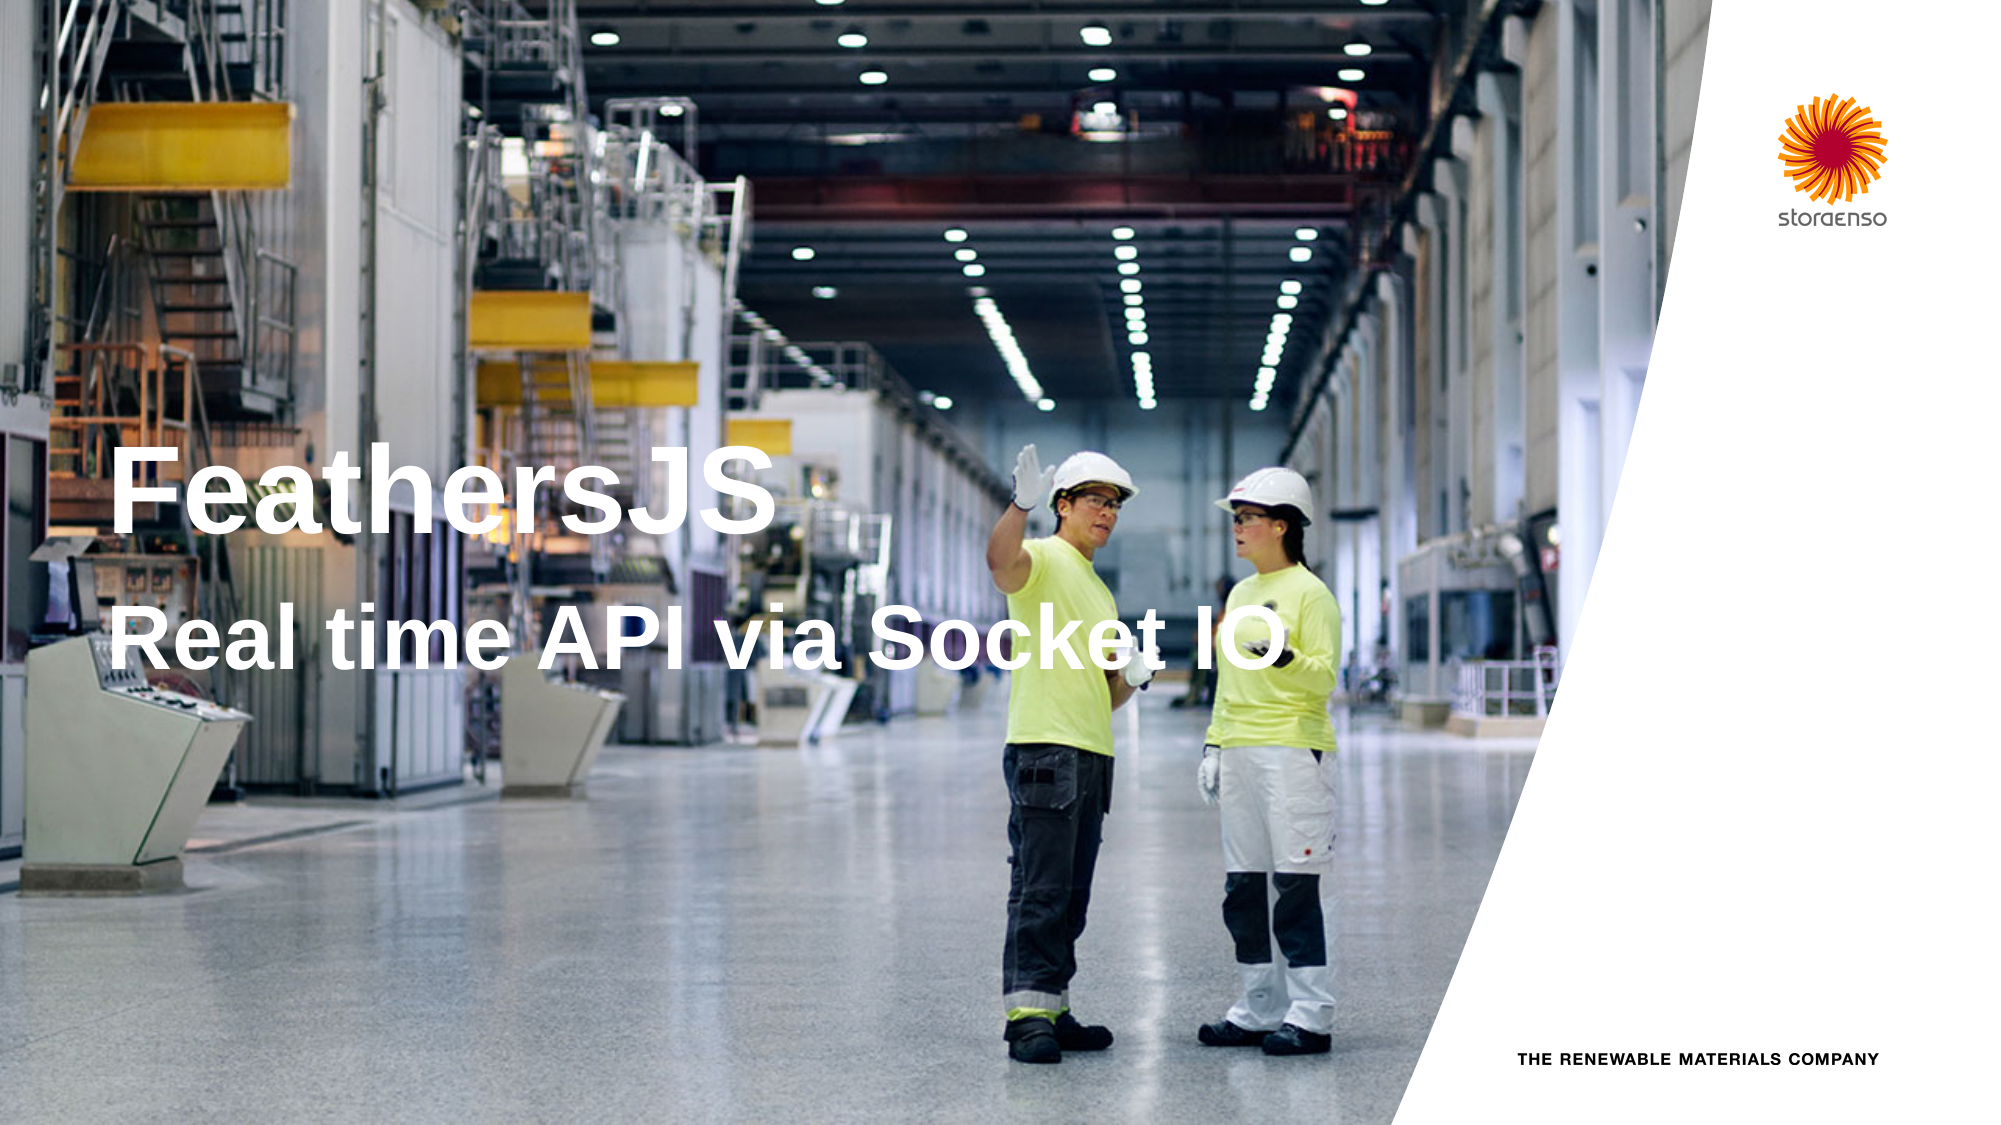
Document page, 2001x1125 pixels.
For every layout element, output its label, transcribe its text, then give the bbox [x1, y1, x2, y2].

picture [0, 0, 1713, 1125]
picture [1514, 1050, 1887, 1068]
title FeathersJS [106, 253, 1341, 561]
subtitle Real time API via Socket IO [106, 590, 1341, 820]
picture [1774, 89, 1891, 230]
